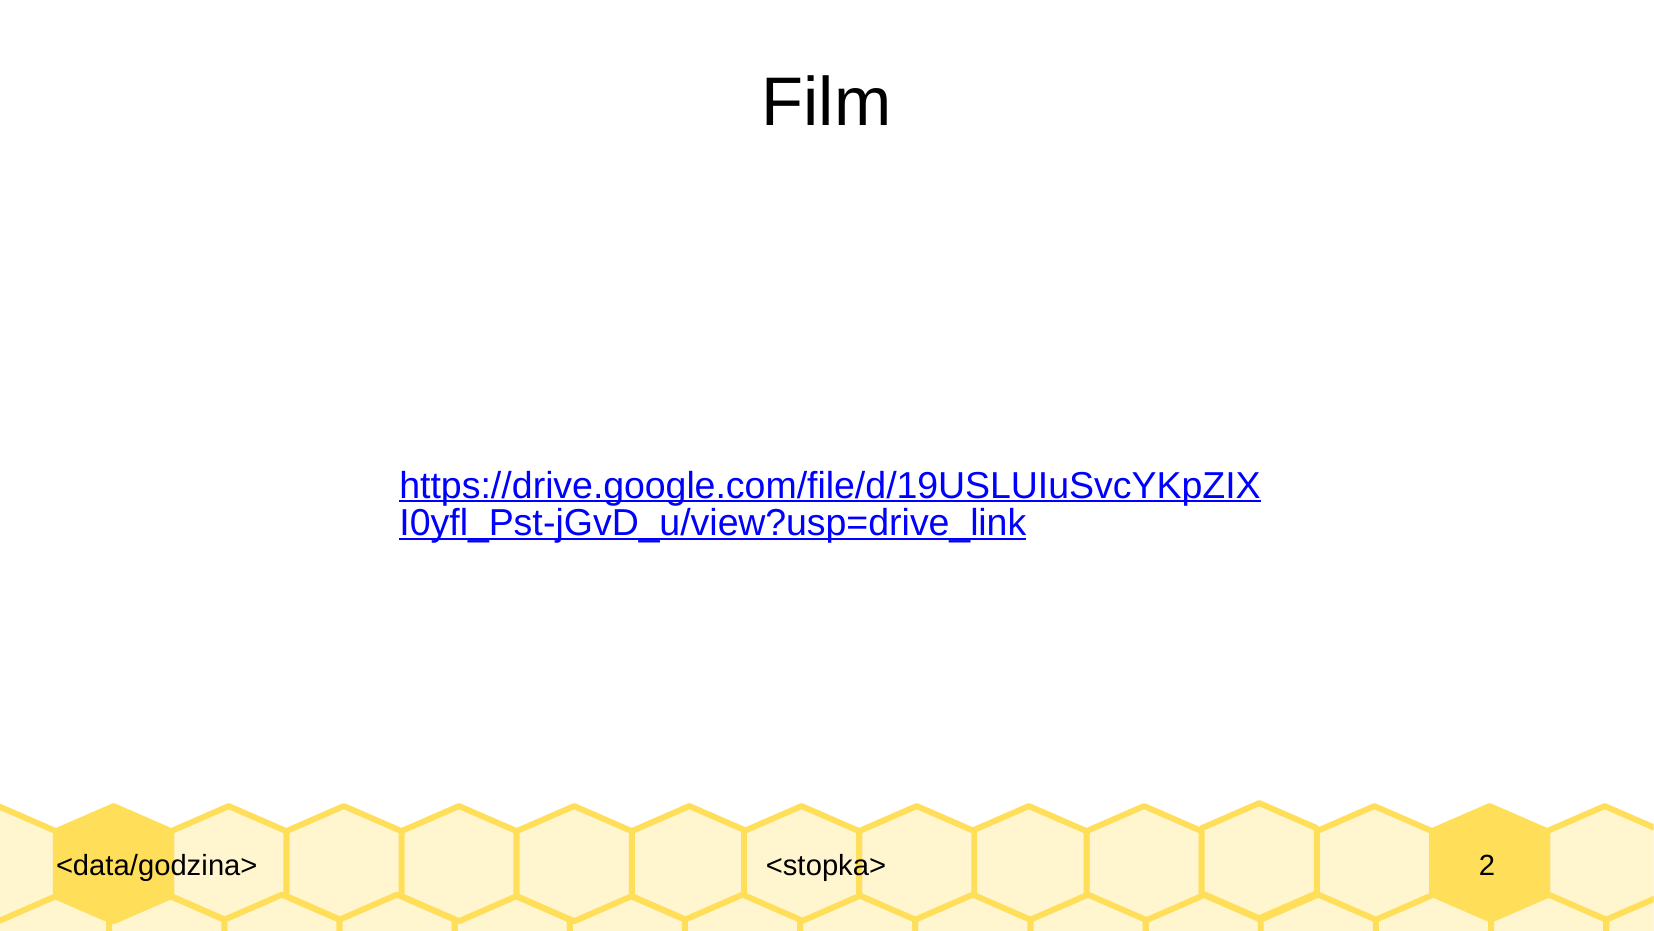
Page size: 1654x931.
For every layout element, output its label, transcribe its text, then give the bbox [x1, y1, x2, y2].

title Film [88, 29, 1565, 178]
text_box https://drive.google.com/file/d/19USLUIuSvcYKpZIXI0yfl_Pst-jGvD_u/view?usp=drive_link [384, 453, 1278, 514]
